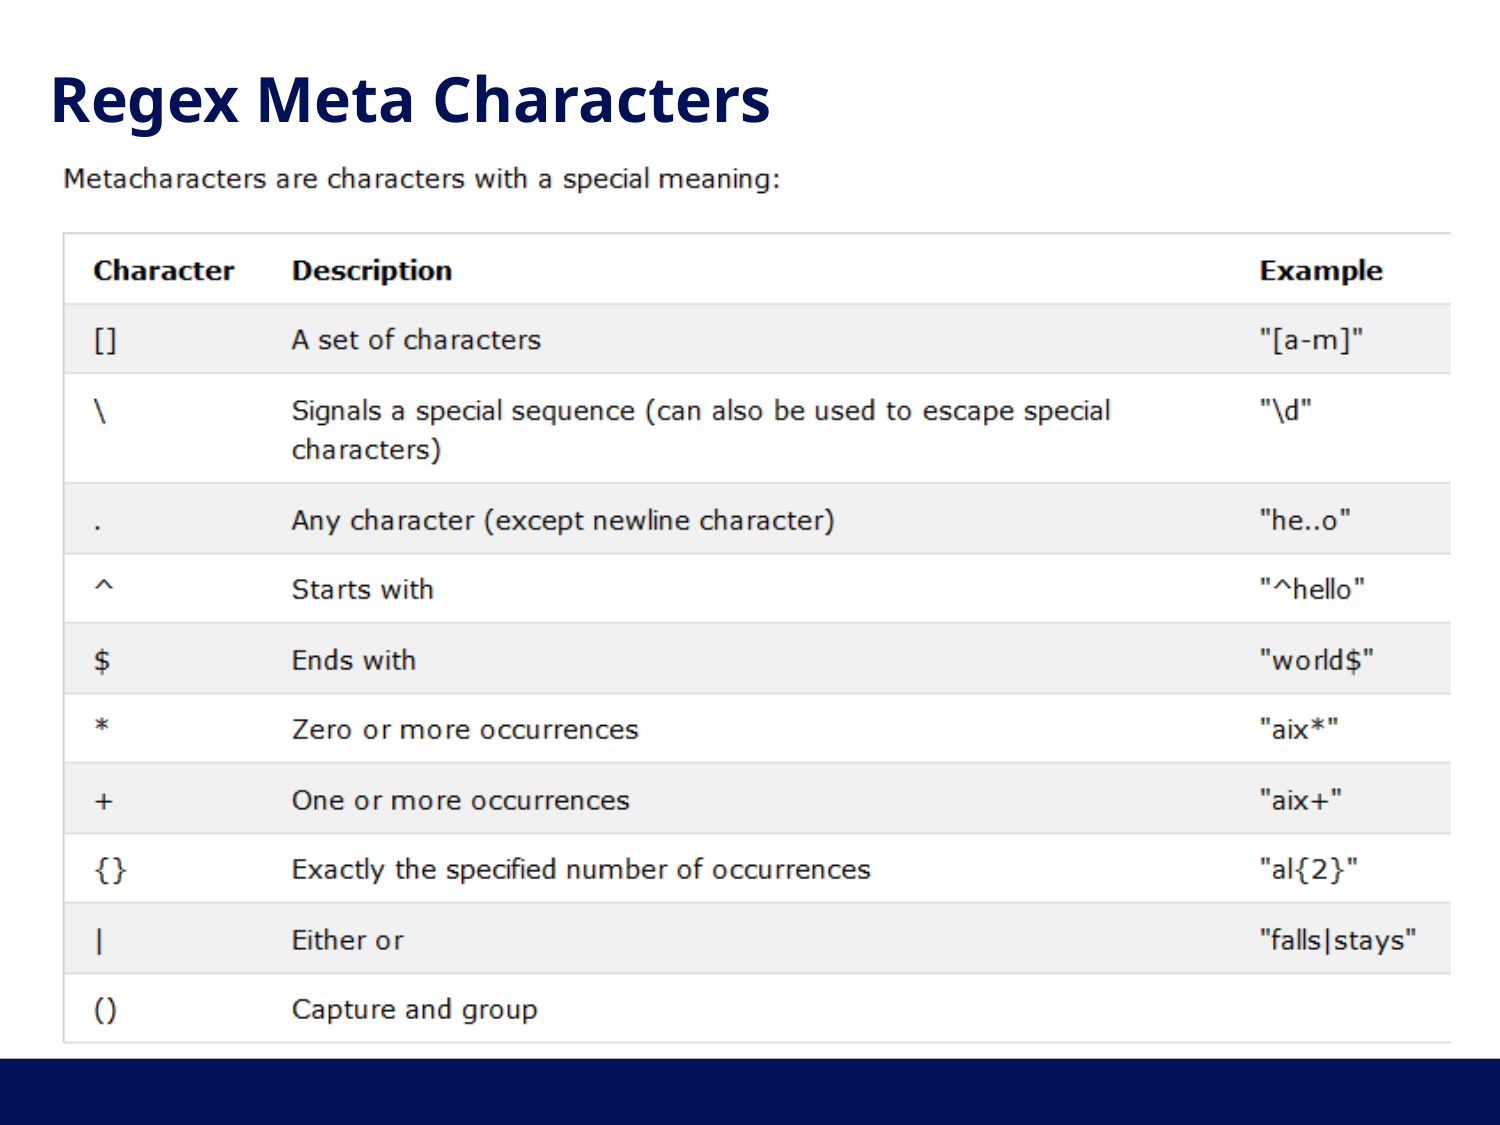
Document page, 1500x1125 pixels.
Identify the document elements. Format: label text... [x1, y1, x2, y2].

title Regex Meta Characters [49, 66, 1451, 138]
picture [49, 160, 1451, 1058]
